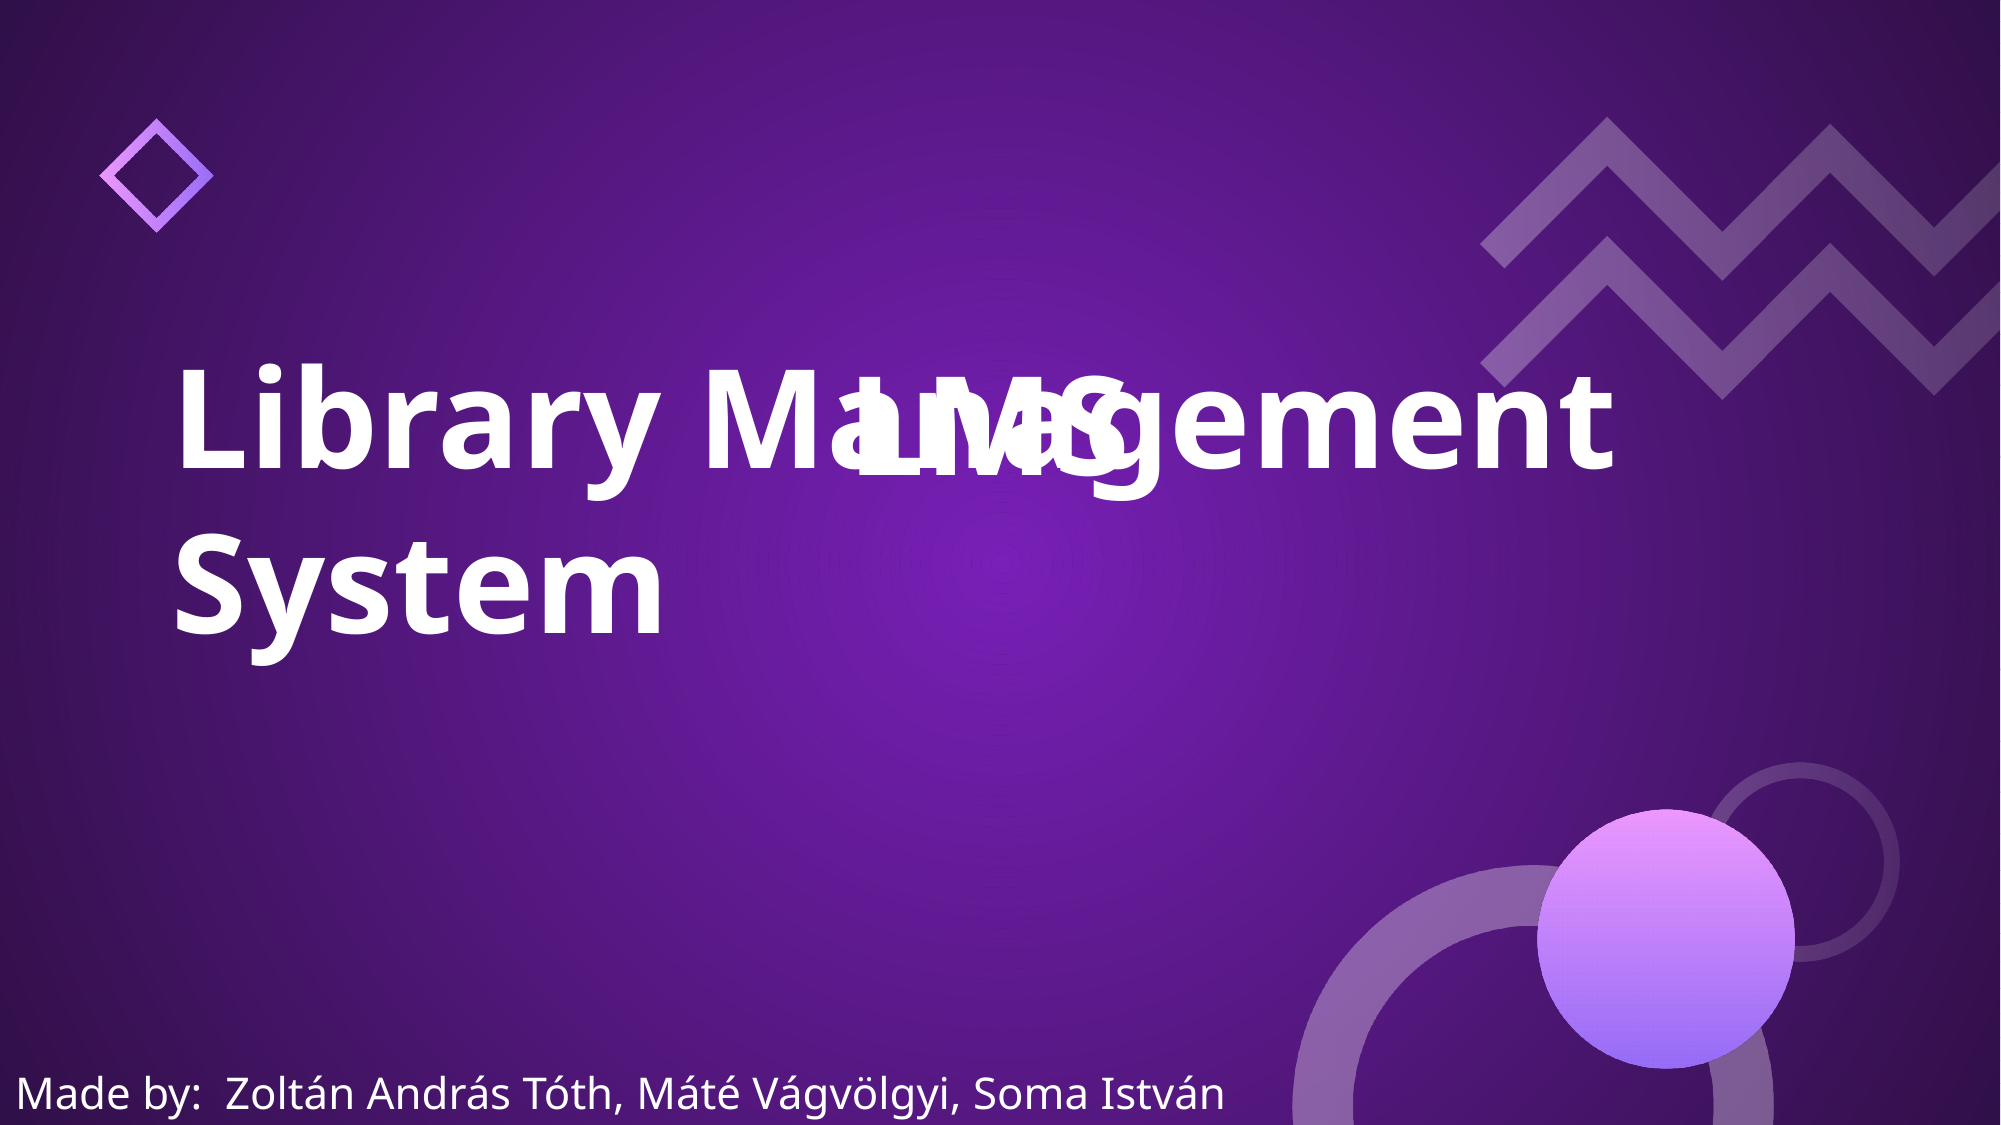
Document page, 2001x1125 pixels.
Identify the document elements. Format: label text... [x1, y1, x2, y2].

title Library Management System [156, 508, 1844, 676]
text_box LMS [145, 350, 1833, 518]
picture [1537, 762, 1900, 1069]
picture [1480, 116, 2001, 400]
subtitle Made by: Zoltán András Tóth, Máté Vágvölgyi, Soma István Zsömbörgi [0, 1050, 1315, 1125]
picture [99, 118, 214, 233]
